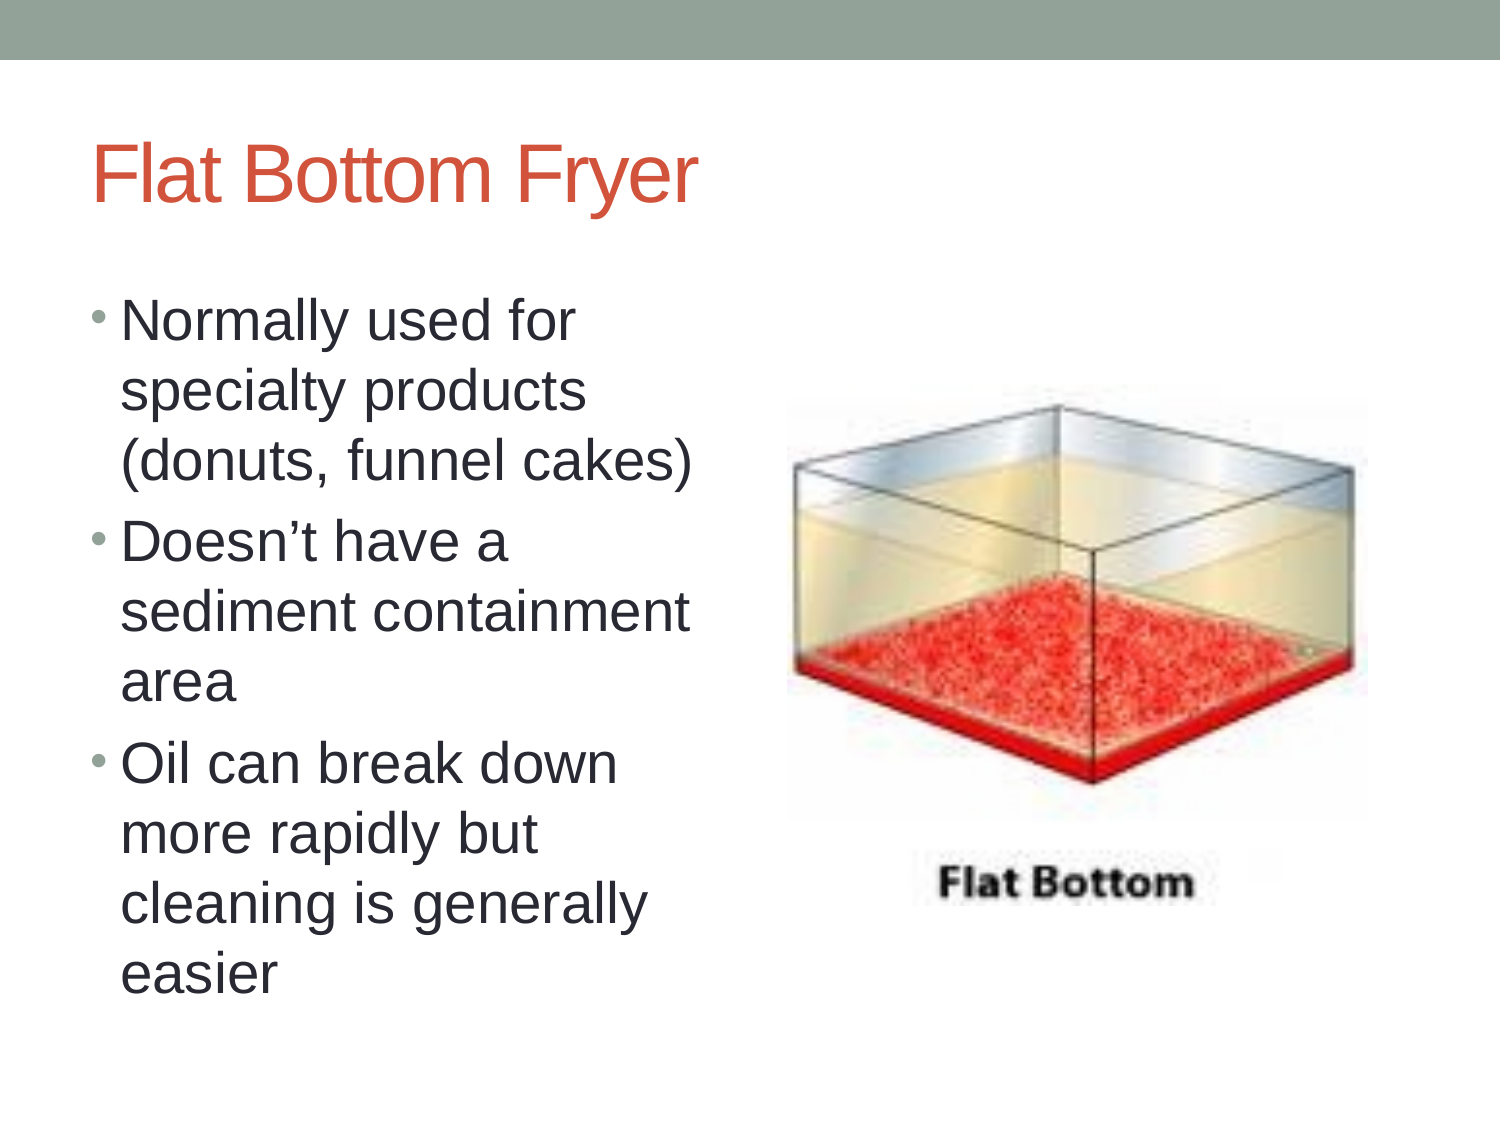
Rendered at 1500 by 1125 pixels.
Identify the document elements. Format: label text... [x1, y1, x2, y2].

list Normally used for specialty products (donuts, funnel cakes) Doesn’t have a sediment containment area Oil can break down more rapidly but cleaning is generally easier [75, 274, 738, 1049]
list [787, 324, 1368, 906]
title Flat Bottom Fryer [75, 87, 1425, 250]
